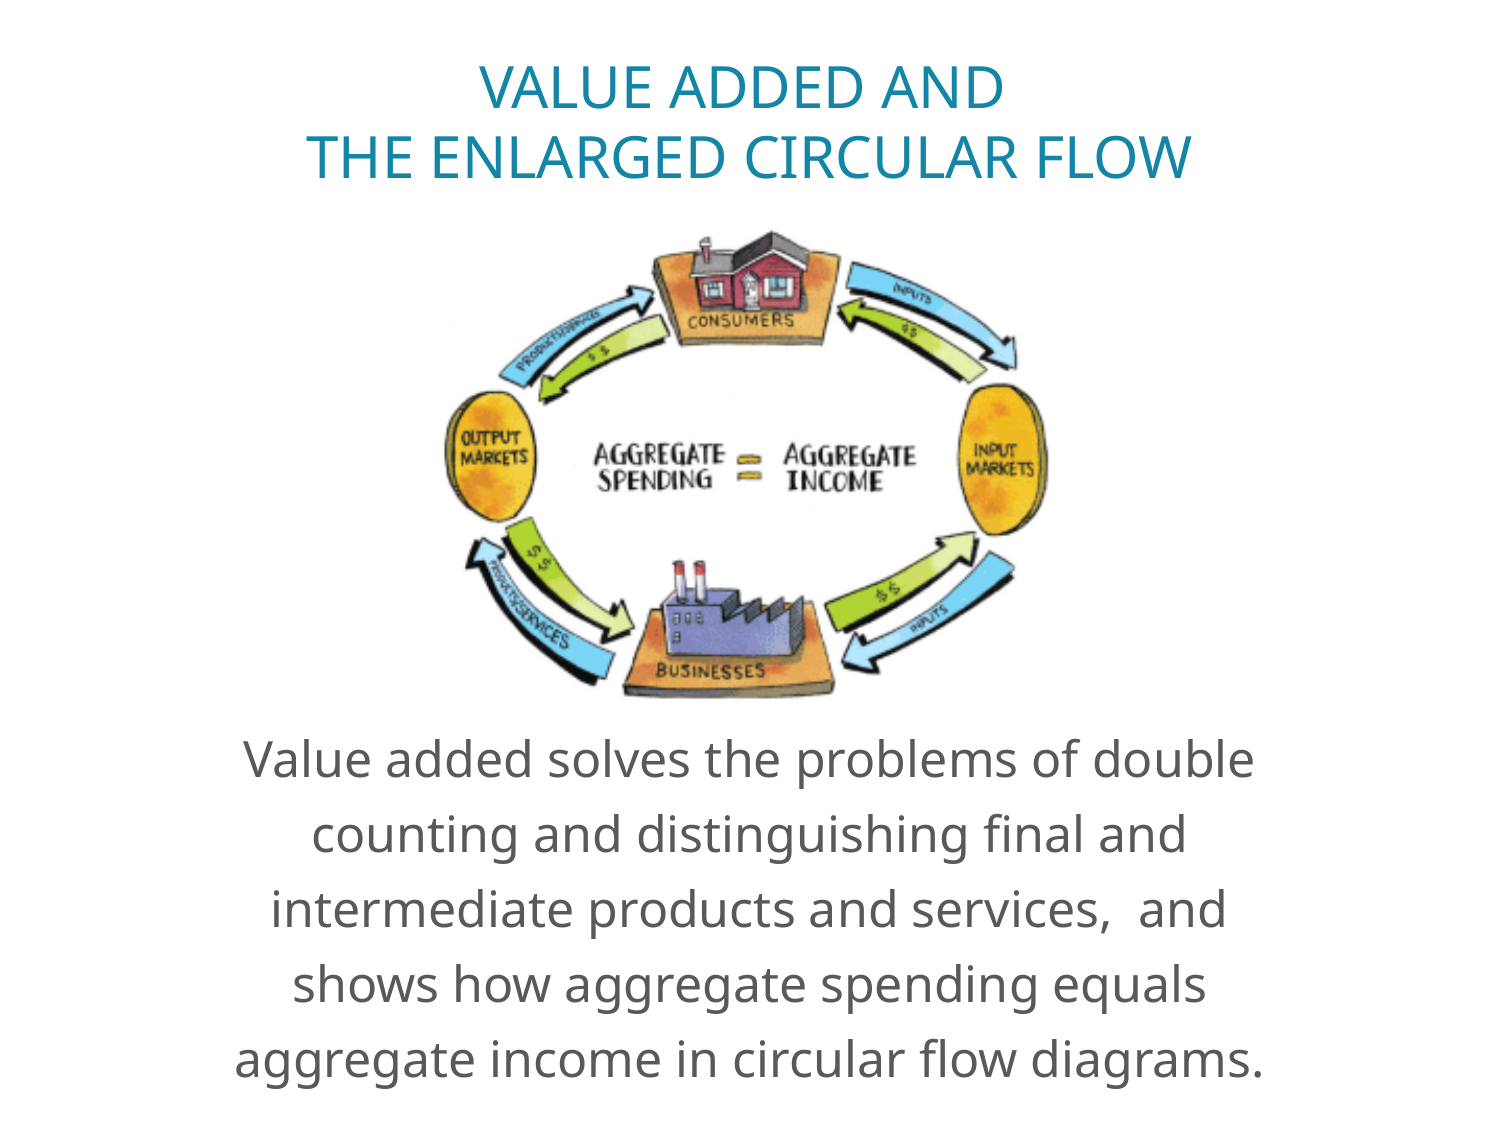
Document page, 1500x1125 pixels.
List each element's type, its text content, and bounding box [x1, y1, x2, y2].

picture [441, 227, 1059, 704]
title VALUE ADDED AND THE ENLARGED CIRCULAR FLOW [0, 0, 1500, 241]
list Value added solves the problems of double counting and distinguishing final and intermediate products and services, and shows how aggregate spending equals aggregate income in circular flow diagrams. [179, 704, 1321, 1021]
